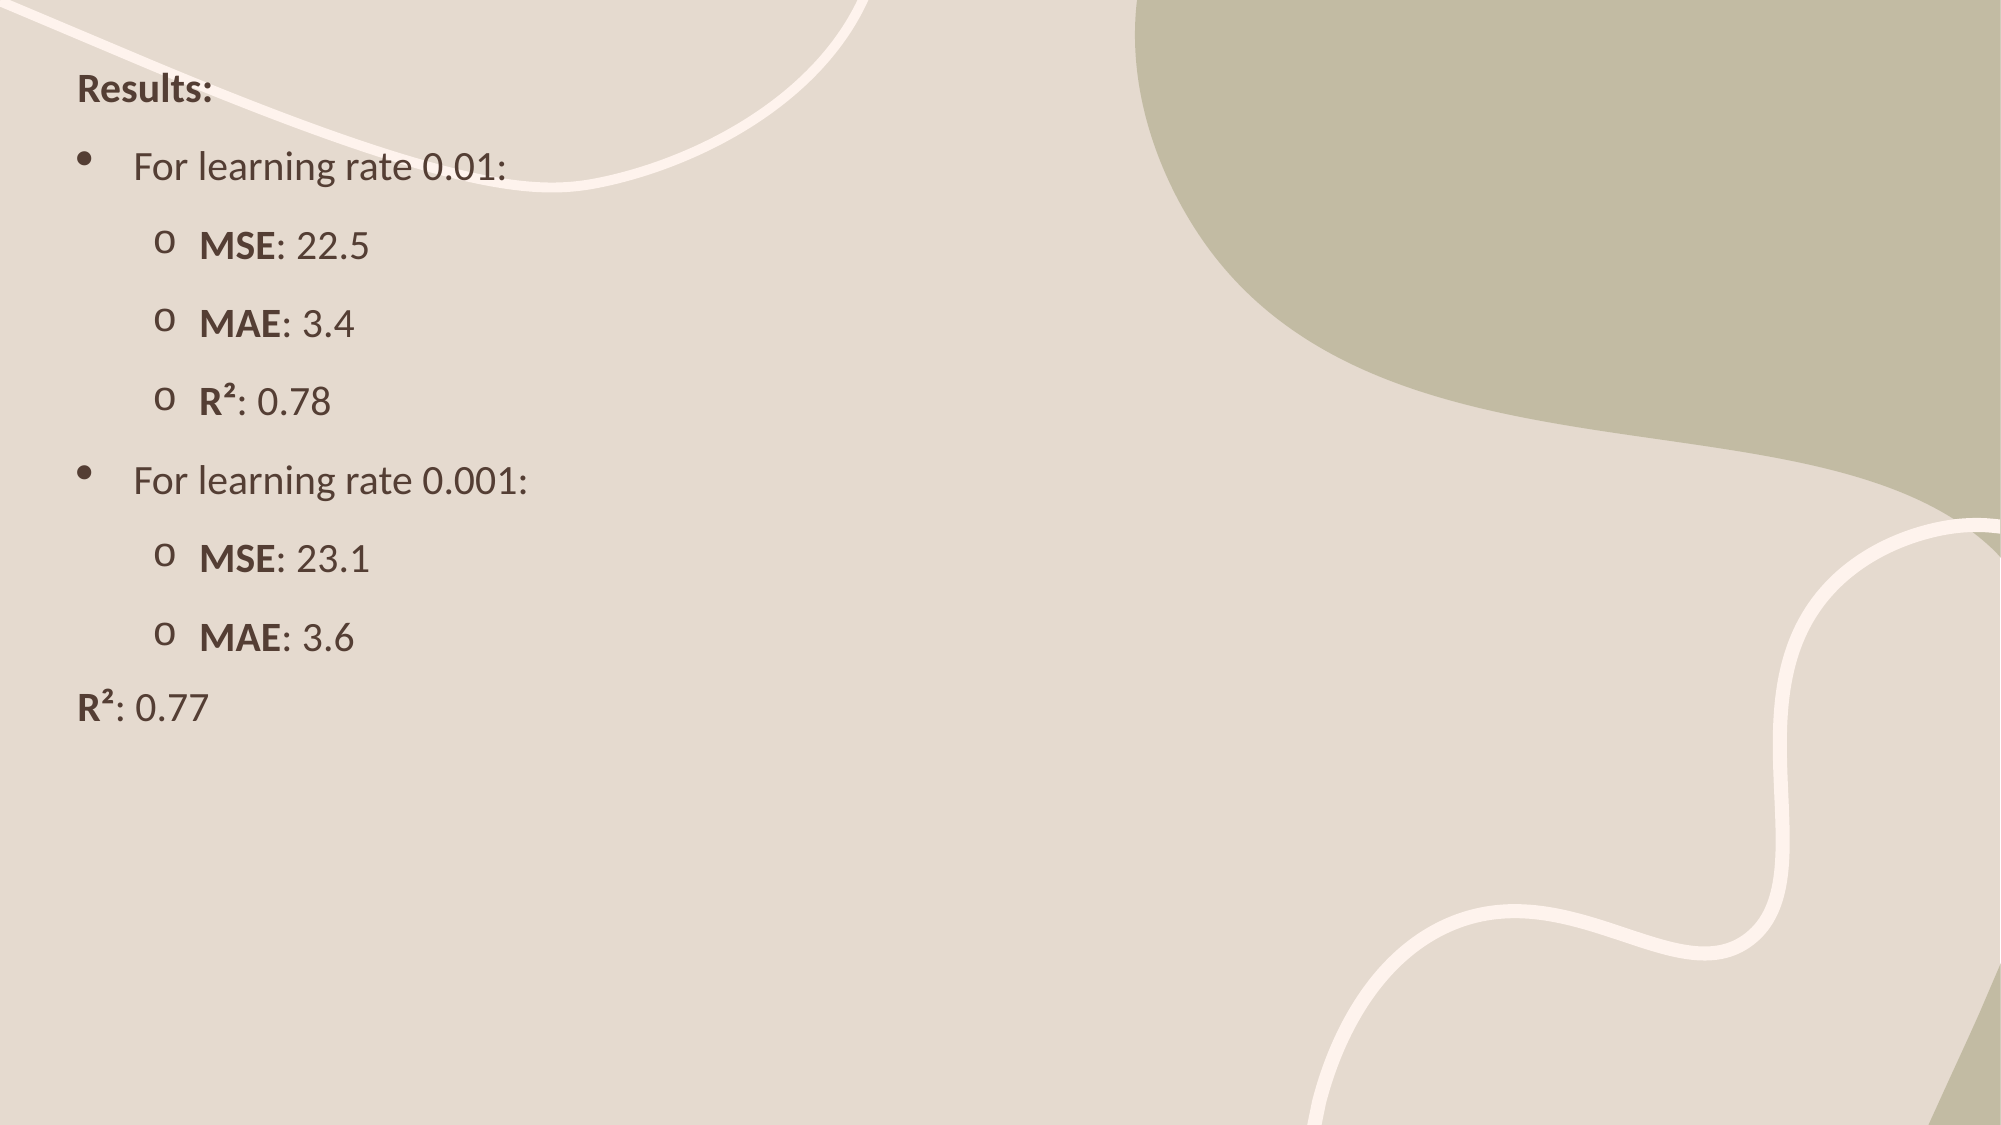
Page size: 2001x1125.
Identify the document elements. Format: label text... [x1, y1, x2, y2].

text_box Results: For learning rate 0.01: MSE: 22.5 MAE: 3.4 R²: 0.78 For learning rate 0.001: MSE: 23.1 MAE: 3.6 R²: 0.77 [62, 45, 1884, 738]
